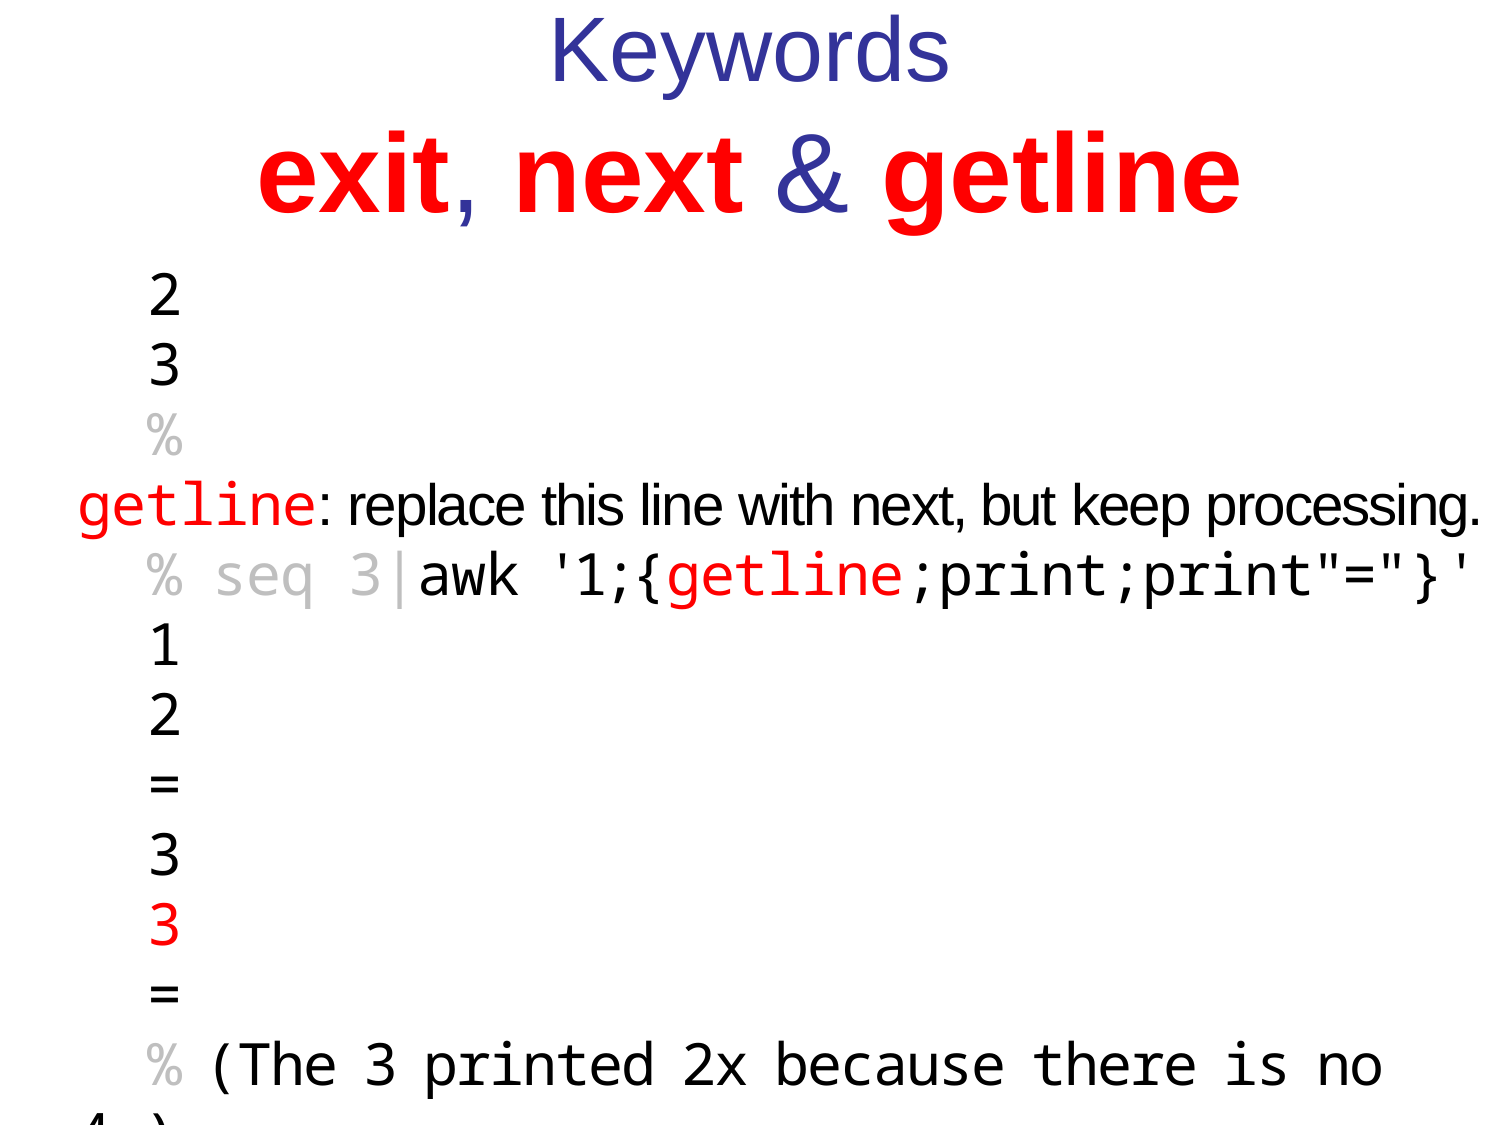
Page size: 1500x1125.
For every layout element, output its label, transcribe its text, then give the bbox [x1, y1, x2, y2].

text_box % [132, 1019, 199, 1106]
text_box 2 3 % getline: replace this line with next, but keep processing. % seq 3|awk '1;{getline;print;print"="}' 1 2 = 3 3 = % (The 3 printed 2x because there is no 4.) [62, 249, 1500, 1125]
text_box Keywords exit, next & getline [24, 0, 1475, 225]
